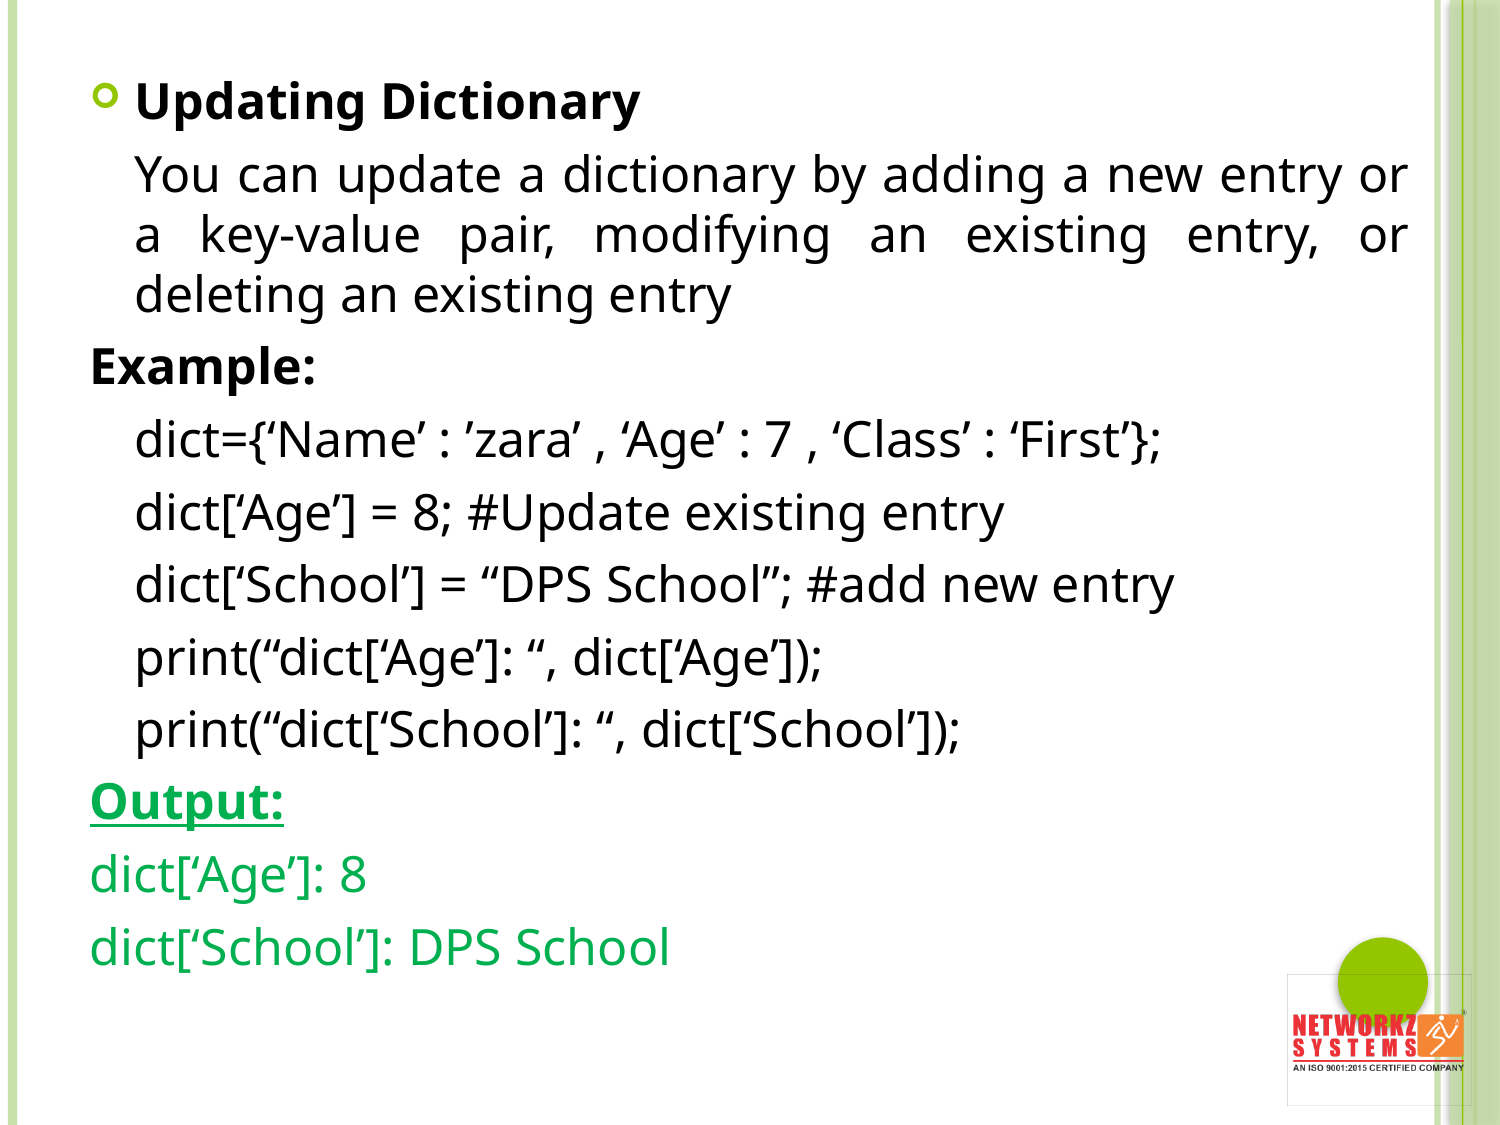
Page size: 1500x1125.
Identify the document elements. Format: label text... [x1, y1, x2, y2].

list Updating Dictionary You can update a dictionary by adding a new entry or a key-value pair, modifying an existing entry, or deleting an existing entry Example: dict={‘Name’ : ’zara’ , ‘Age’ : 7 , ‘Class’ : ‘First’}; dict[‘Age’] = 8; #Update existing entry dict[‘School’] = “DPS School”; #add new entry print(“dict[‘Age’]: “, dict[‘Age’]); print(“dict[‘School’]: “, dict[‘School’]); Output: dict[‘Age’]: 8 dict[‘School’]: DPS School [75, 62, 1425, 1005]
picture [1286, 974, 1472, 1106]
